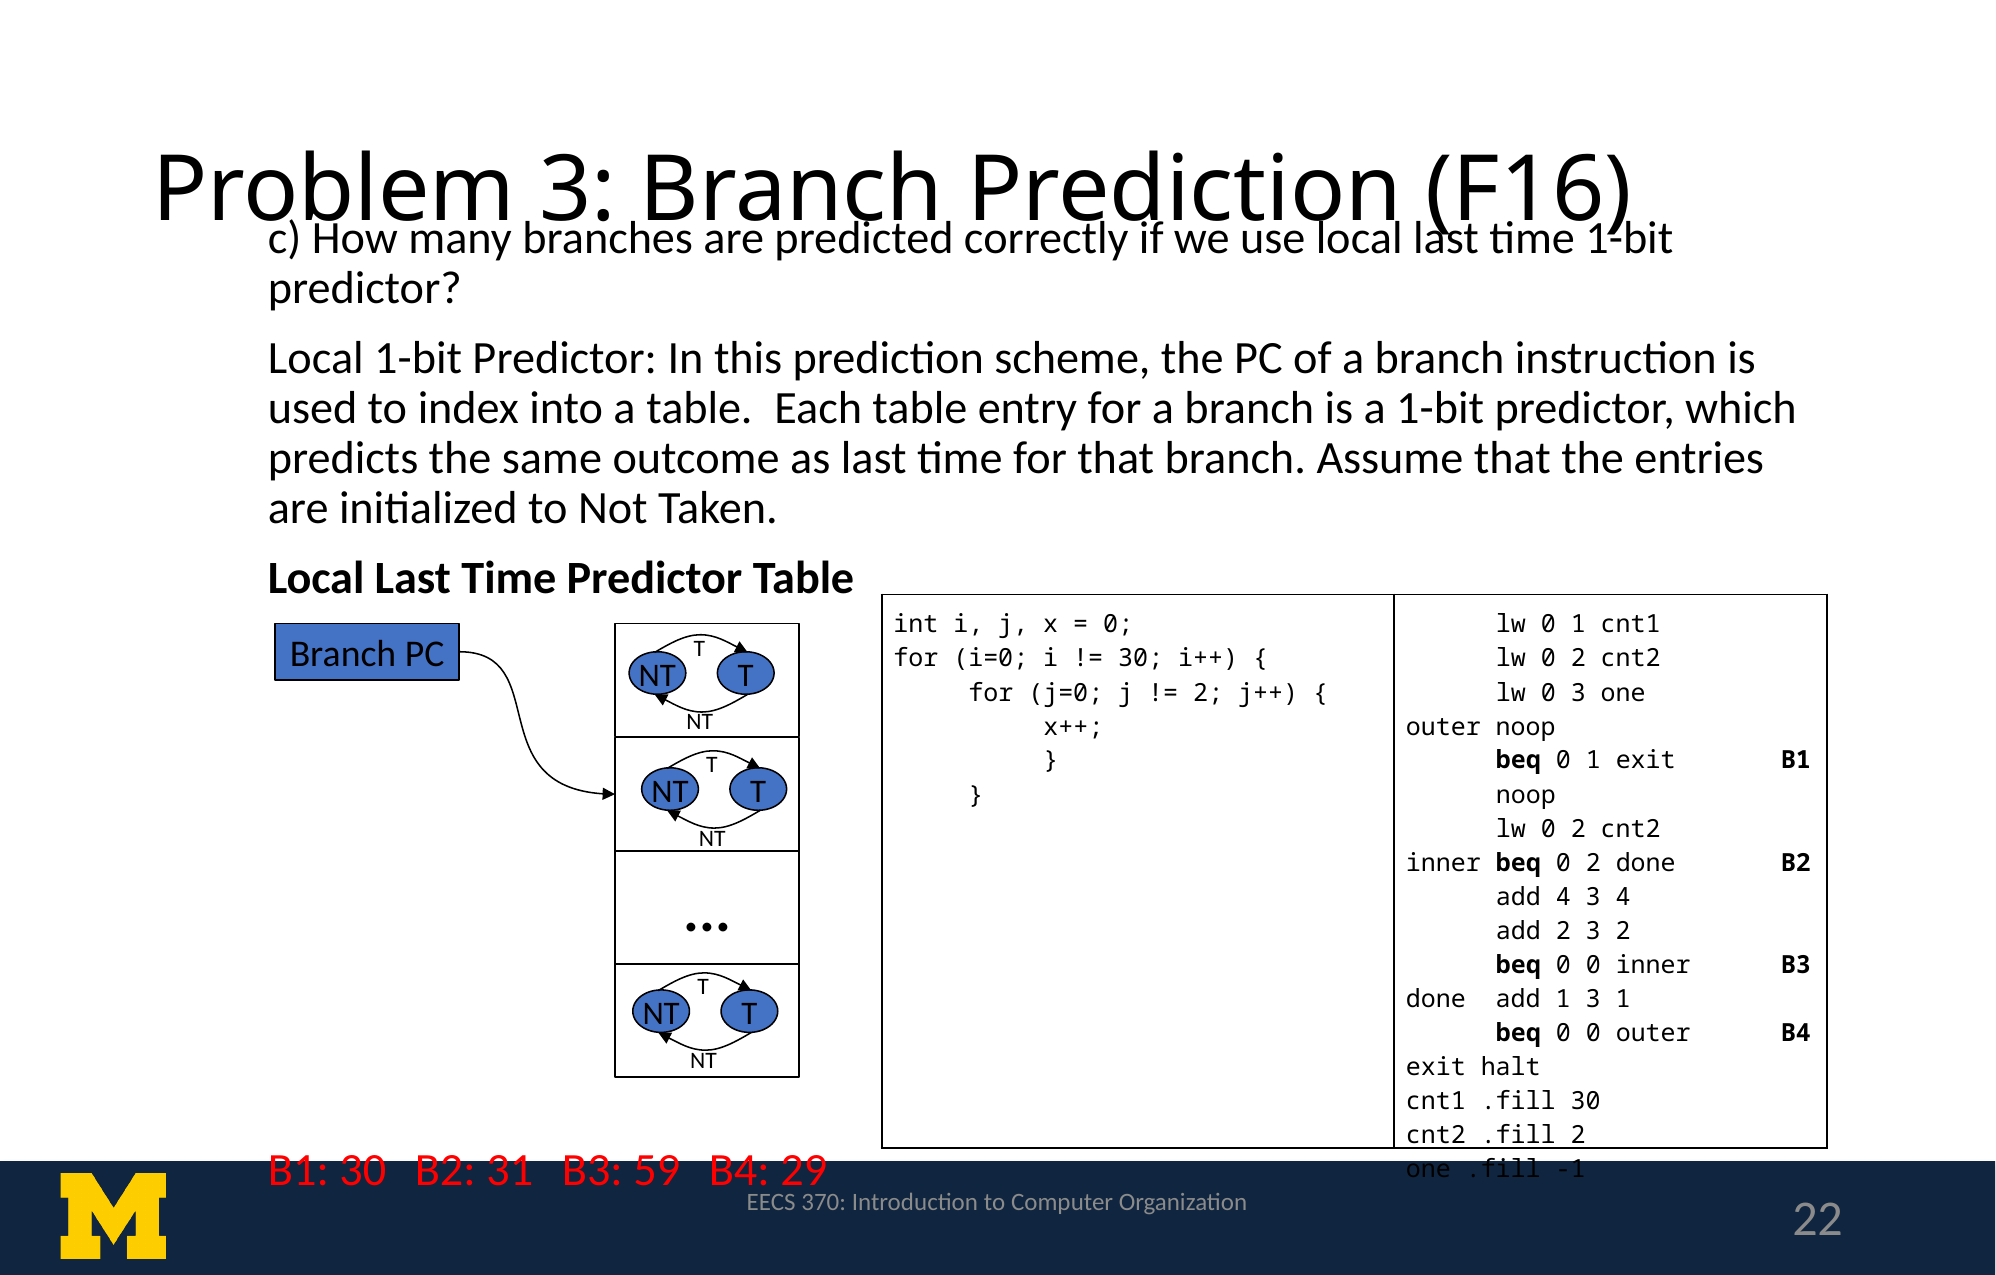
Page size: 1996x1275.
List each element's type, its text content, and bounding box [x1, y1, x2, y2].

title Problem 3: Branch Prediction (F16) [137, 67, 1858, 315]
footer EECS 370: Introduction to Computer Organization [660, 1181, 1335, 1250]
text_box [444, 370, 479, 541]
slide_number 22 [1408, 1181, 1858, 1250]
table_header lw 0 1 cnt1 lw 0 2 cnt2 lw 0 3 one outer noop beq 0 1 exit B1 noop lw 0 2 cnt2 inner beq 0 2 done B2 add 4 3 4 add 2 3 2 beq 0 0 inner B3 done add 1 3 1 beq 0 0 outer B4 exit halt cnt1 .fill 30 cnt2 .fill 2 one .fill -1 [1395, 595, 1826, 1147]
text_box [274, 623, 800, 1082]
table_header int i, j, x = 0; for (i=0; i != 30; i++) { for (j=0; j != 2; j++) { x++; } } [883, 595, 1393, 1147]
list c) How many branches are predicted correctly if we use local last time 1-bit predictor? Local 1-bit Predictor: In this prediction scheme, the PC of a branch instruction is used to index into a table. Each table entry for a branch is a 1-bit predictor, which predicts the same outcome as last time for that branch. Assume that the entries are initialized to Not Taken. Local Last Time Predictor Table B1: 30 B2: 31 B3: 59 B4: 29 [252, 205, 1834, 1213]
